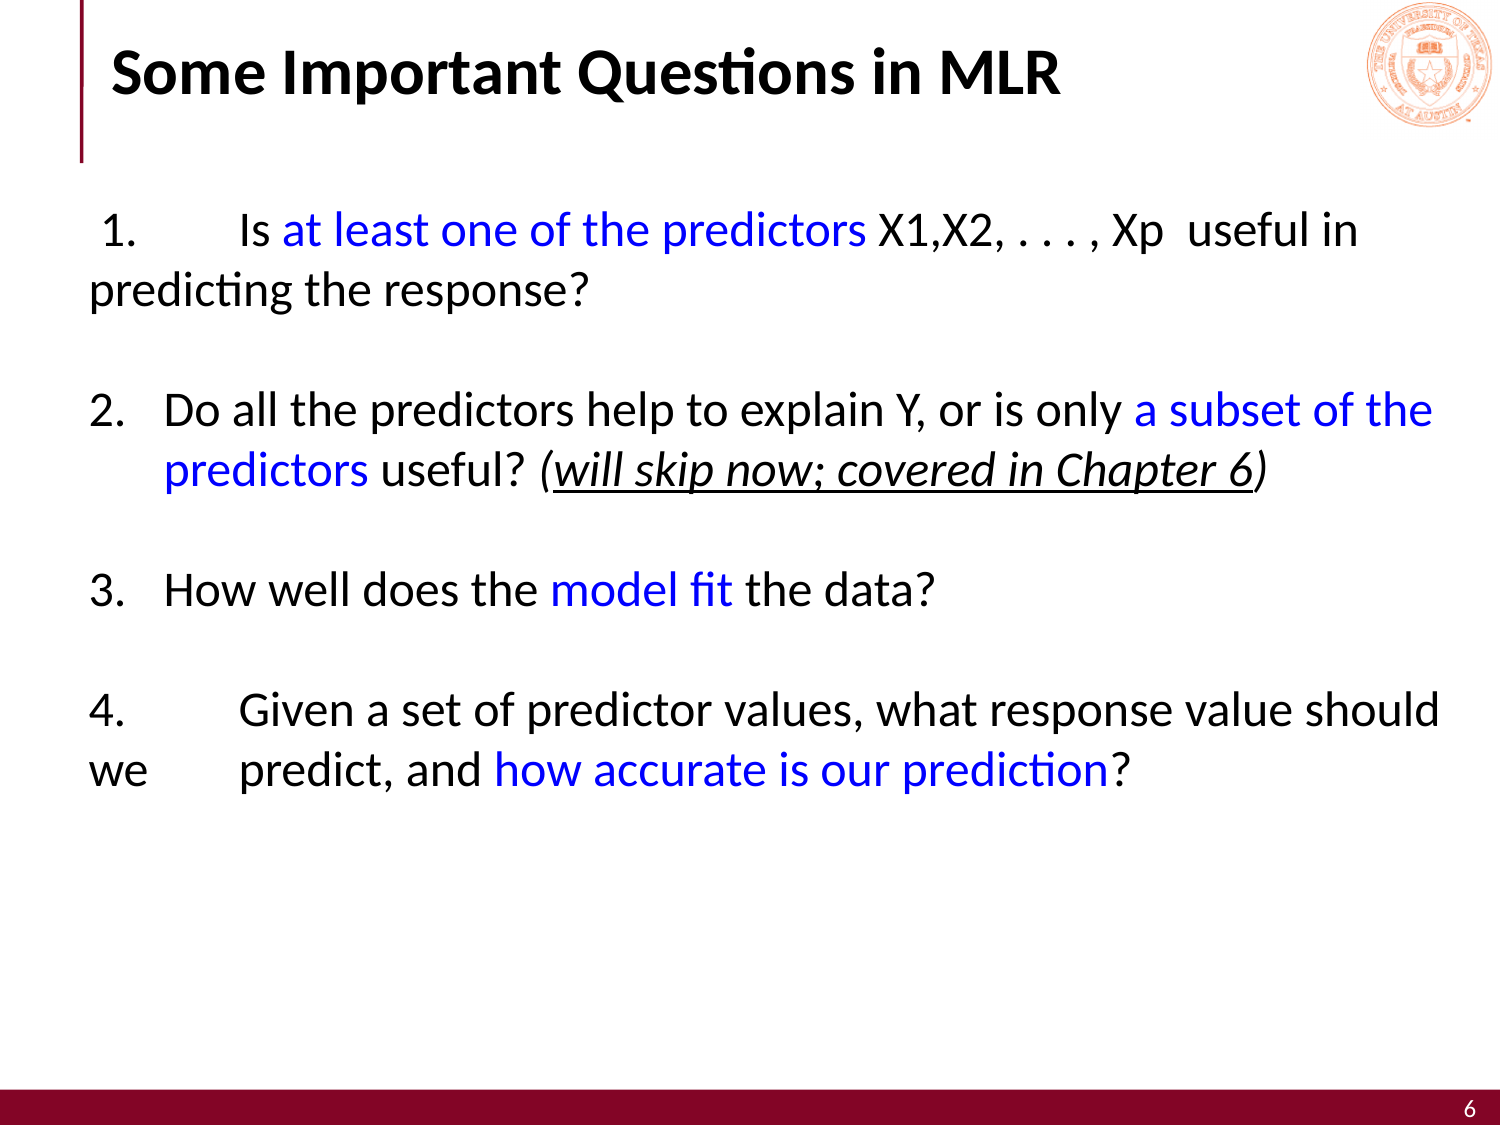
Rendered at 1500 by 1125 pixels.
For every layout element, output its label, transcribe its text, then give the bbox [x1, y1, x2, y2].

picture [1360, 0, 1498, 140]
title Some Important Questions in MLR [96, 25, 1378, 110]
text_box 1. Is at least one of the predictors X1,X2, . . . , Xp useful in predicting the response? Do all the predictors help to explain Y, or is only a subset of the predictors useful? (will skip now; covered in Chapter 6) How well does the model fit the data? 4. Given a set of predictor values, what response value should we predict, and how accurate is our prediction? [73, 188, 1467, 804]
slide_number 6 [1141, 1077, 1492, 1125]
